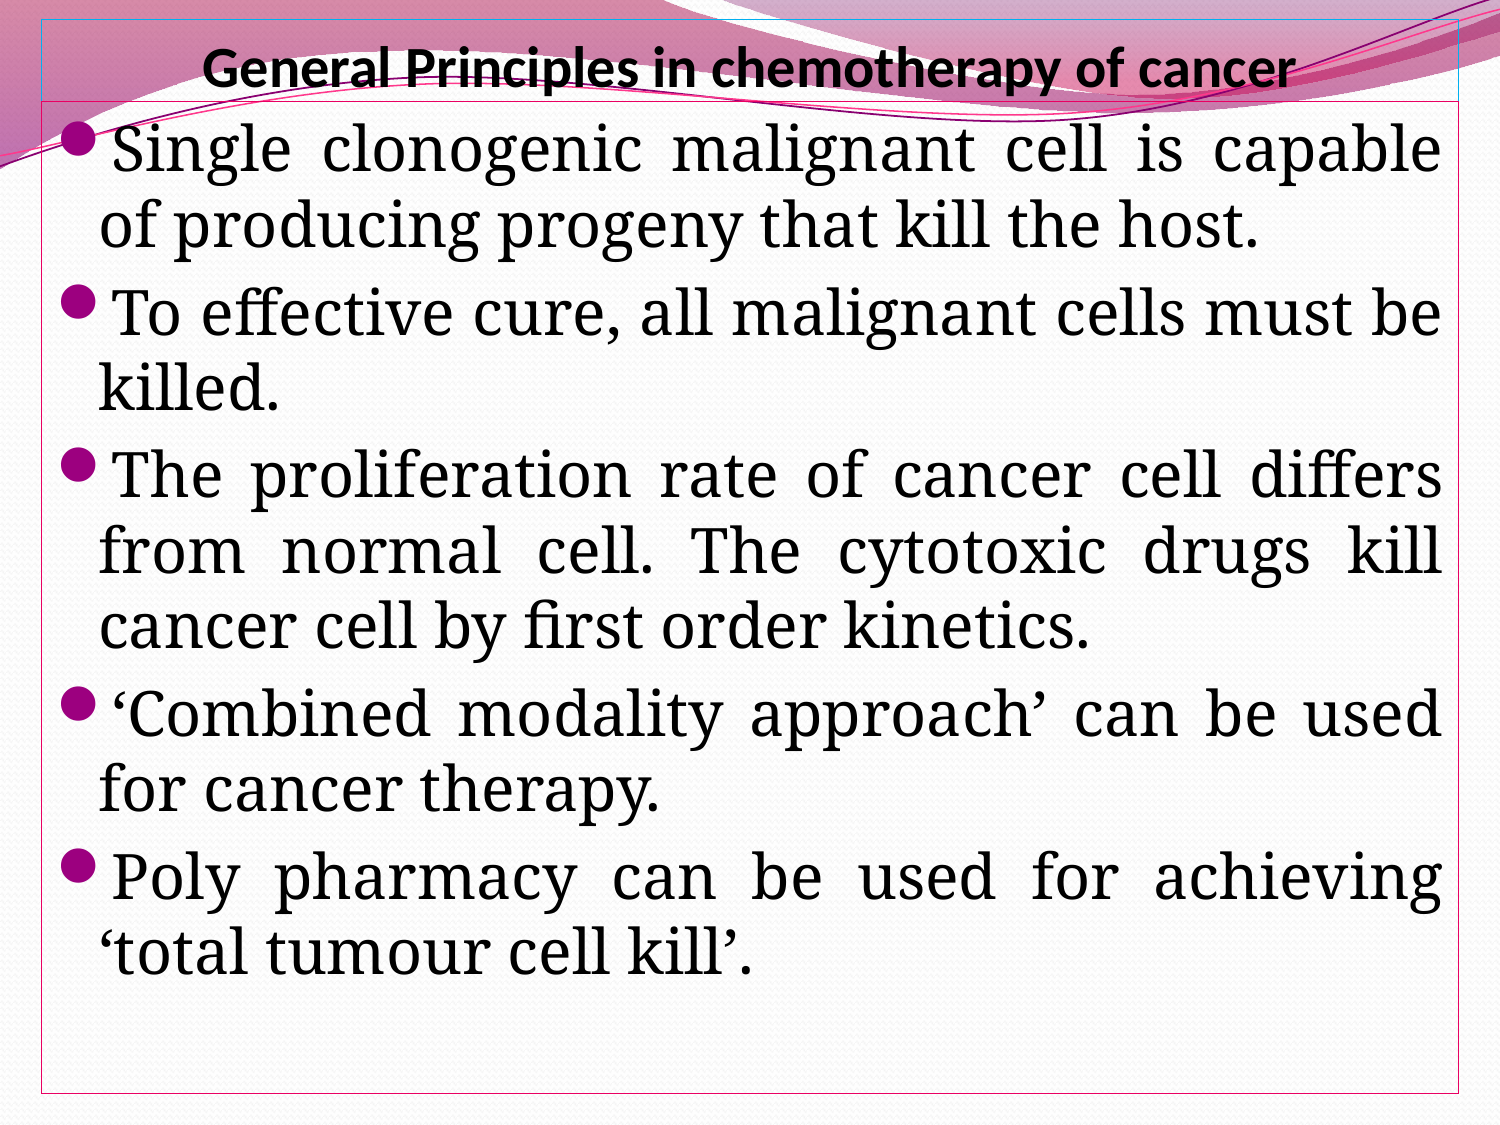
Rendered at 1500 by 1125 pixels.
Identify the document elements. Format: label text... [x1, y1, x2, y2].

title General Principles in chemotherapy of cancer [41, 19, 1459, 101]
list Single clonogenic malignant cell is capable of producing progeny that kill the host. To effective cure, all malignant cells must be killed. The proliferation rate of cancer cell differs from normal cell. The cytotoxic drugs kill cancer cell by first order kinetics. ‘Combined modality approach’ can be used for cancer therapy. Poly pharmacy can be used for achieving ‘total tumour cell kill’. [41, 101, 1459, 1094]
